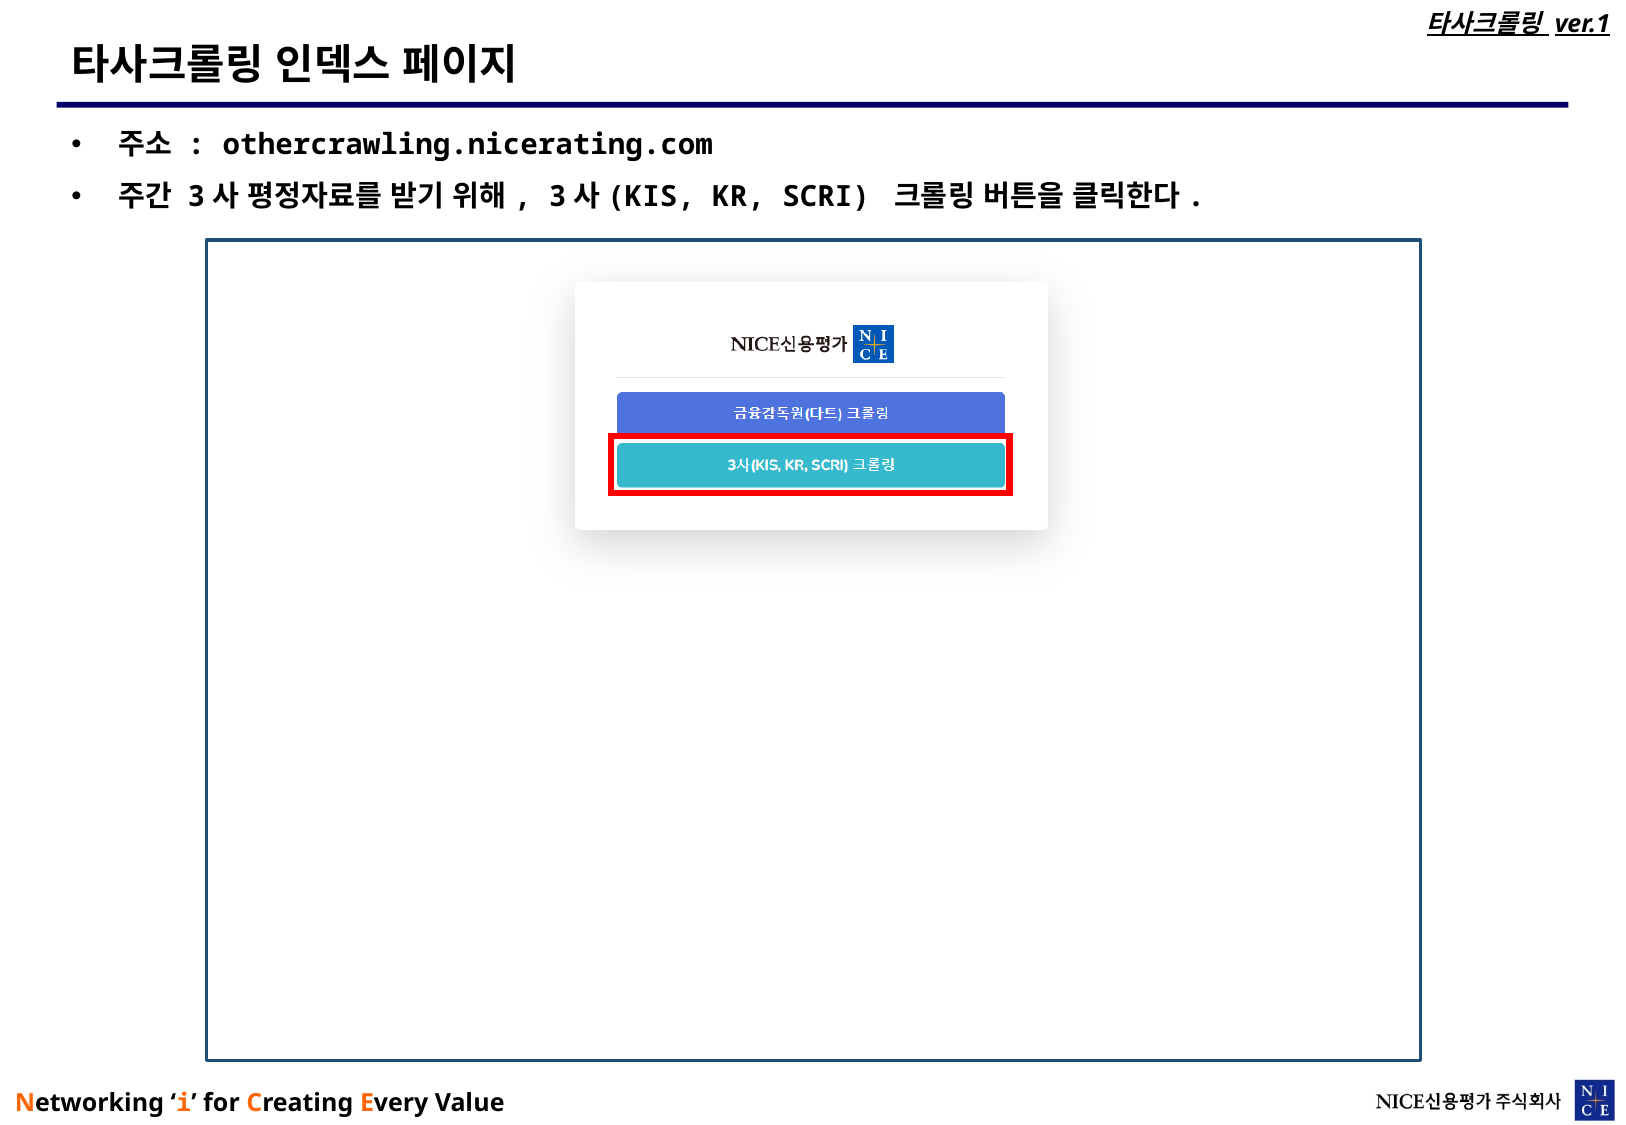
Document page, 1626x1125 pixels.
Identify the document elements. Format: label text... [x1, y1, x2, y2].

title 타사크롤링 인덱스 페이지 [55, 30, 1570, 103]
picture [1374, 1079, 1615, 1121]
picture [207, 241, 1419, 1059]
list 주소 : othercrawling.nicerating.com 주간 3사 평정자료를 받기 위해, 3사(KIS, KR, SCRI) 크롤링 버튼을 클릭한다. [55, 121, 1570, 223]
